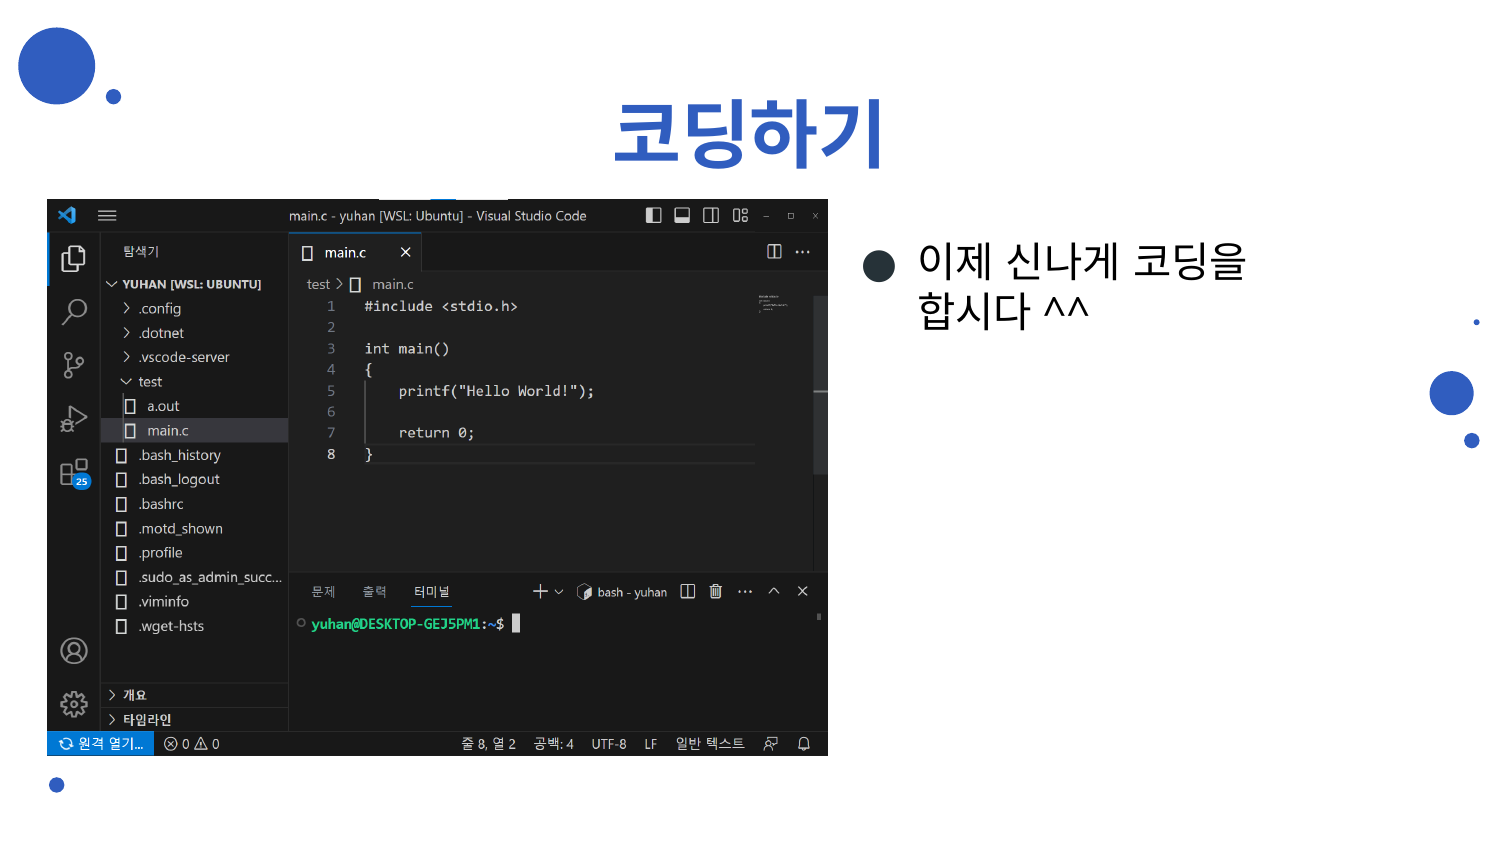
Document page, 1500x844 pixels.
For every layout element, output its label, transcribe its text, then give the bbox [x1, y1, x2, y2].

picture [46, 199, 828, 756]
subtitle 이제 신나게 코딩을 합시다^^ [831, 221, 1388, 696]
title 코딩하기 [112, 72, 1388, 167]
